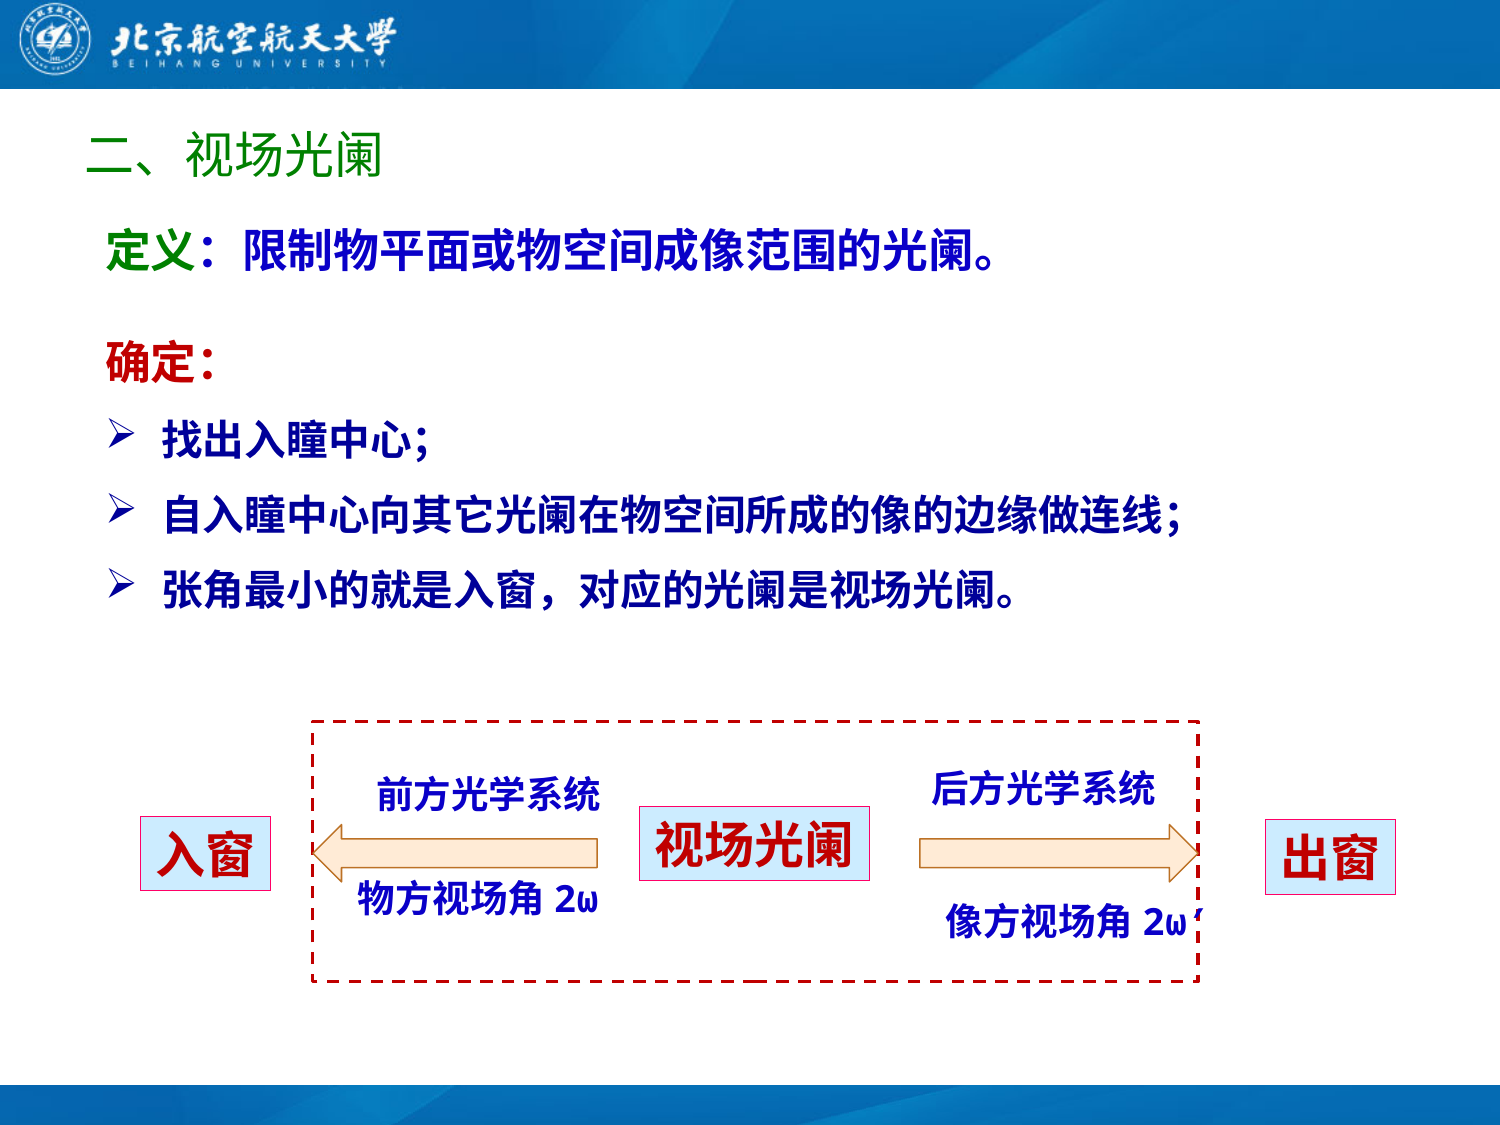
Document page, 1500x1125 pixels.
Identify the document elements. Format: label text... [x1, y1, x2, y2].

text_box [310, 822, 600, 884]
text_box 物方视场角2ω [342, 867, 614, 928]
text_box 入窗 [140, 816, 271, 891]
text_box 二、视场光阑 [69, 104, 480, 191]
text_box 视场光阑 [639, 806, 870, 881]
text_box 定义：限制物平面或物空间成像范围的光阑。 [90, 214, 1035, 284]
text_box 后方光学系统 [916, 757, 1172, 818]
picture [0, 0, 1500, 89]
text_box 出窗 [1265, 819, 1396, 895]
text_box 前方光学系统 [361, 763, 617, 824]
text_box [917, 822, 1201, 884]
picture [0, 1085, 1500, 1125]
text_box 像方视场角2ω′ [931, 890, 1225, 951]
text_box 确定： 找出入瞳中心； 自入瞳中心向其它光阑在物空间所成的像的边缘做连线； 张角最小的就是入窗，对应的光阑是视场光阑。 [90, 326, 1221, 621]
text_box [311, 720, 1200, 984]
